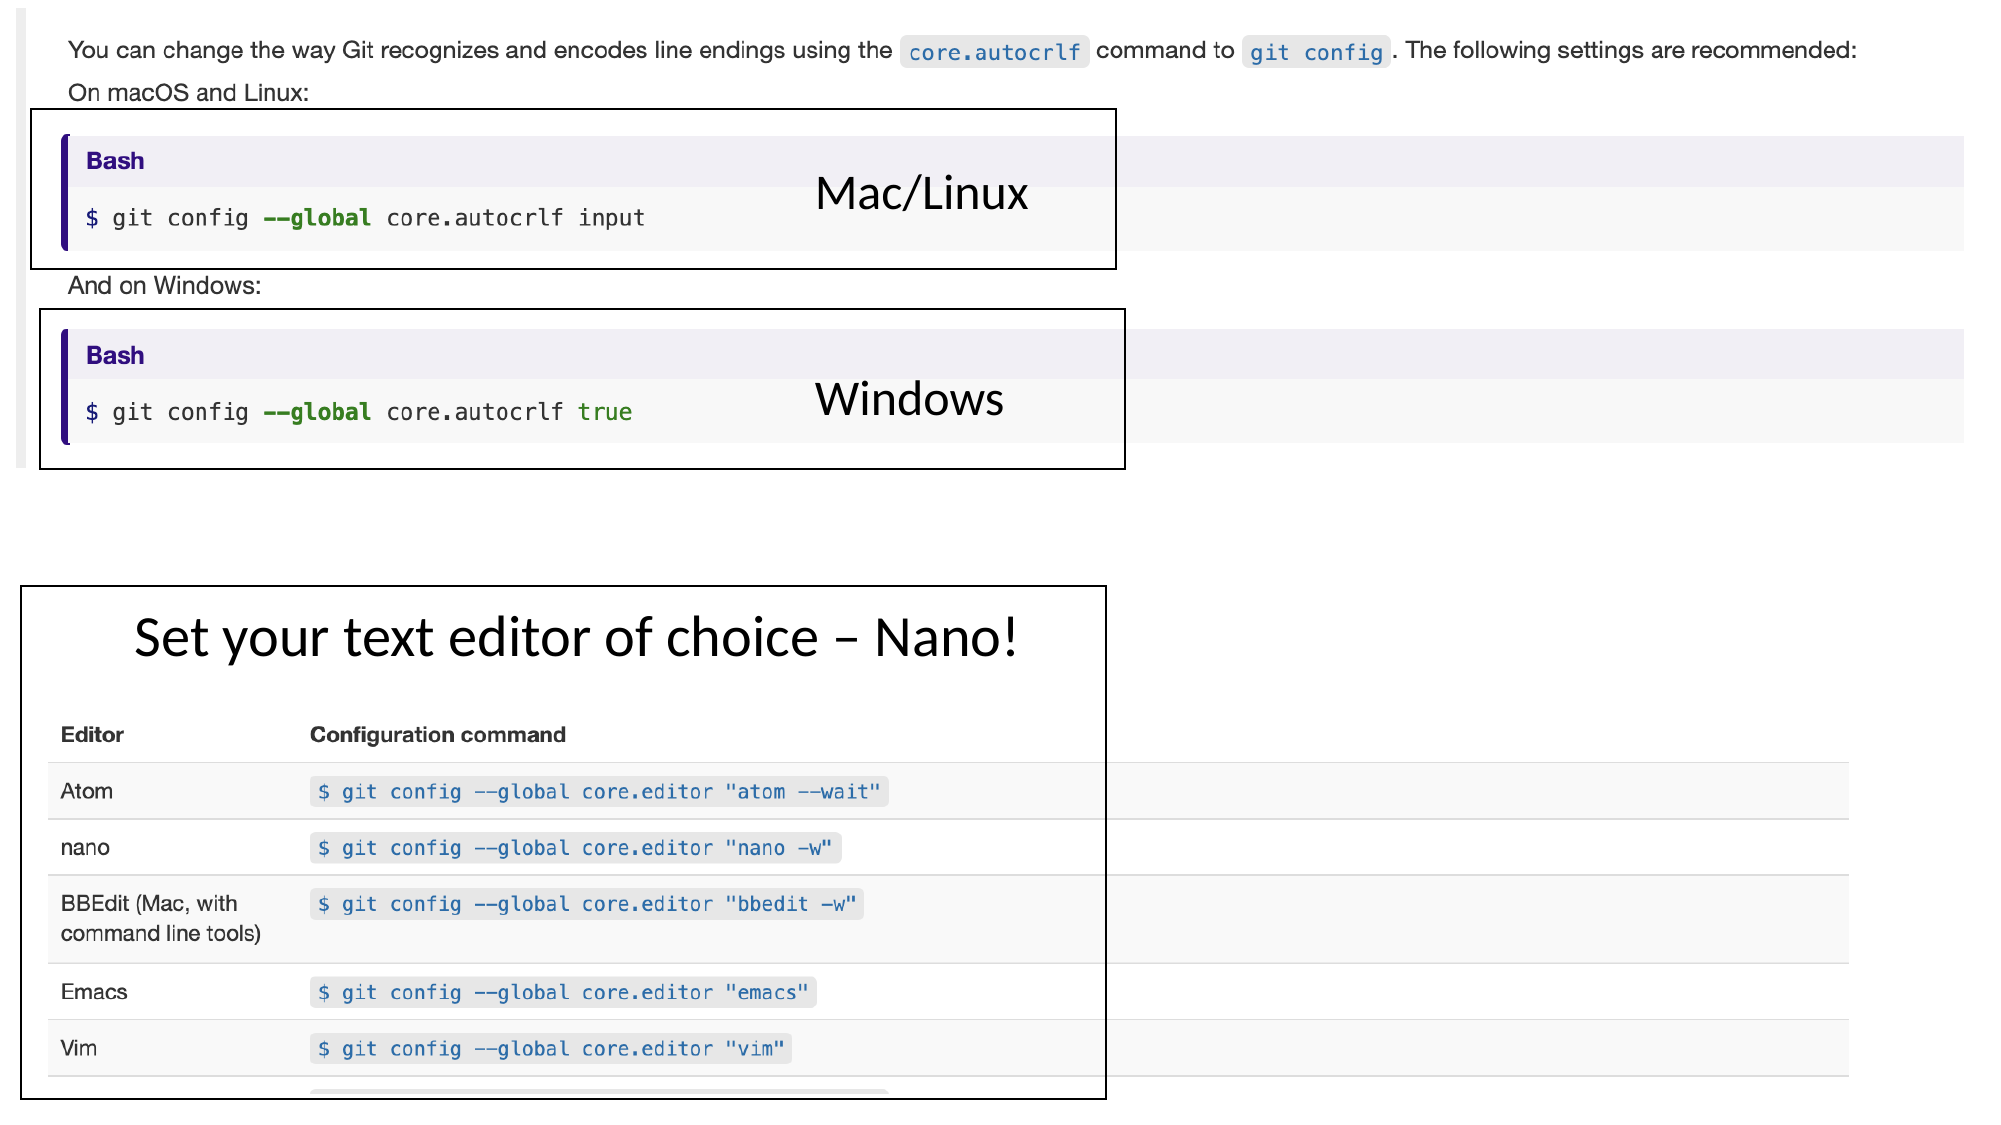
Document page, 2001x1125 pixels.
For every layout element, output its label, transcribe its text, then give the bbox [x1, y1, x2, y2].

text_box Set your text editor of choice – Nano! [30, 561, 1126, 647]
picture [0, 0, 1997, 468]
text_box [20, 585, 1107, 1100]
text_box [30, 647, 1863, 1094]
